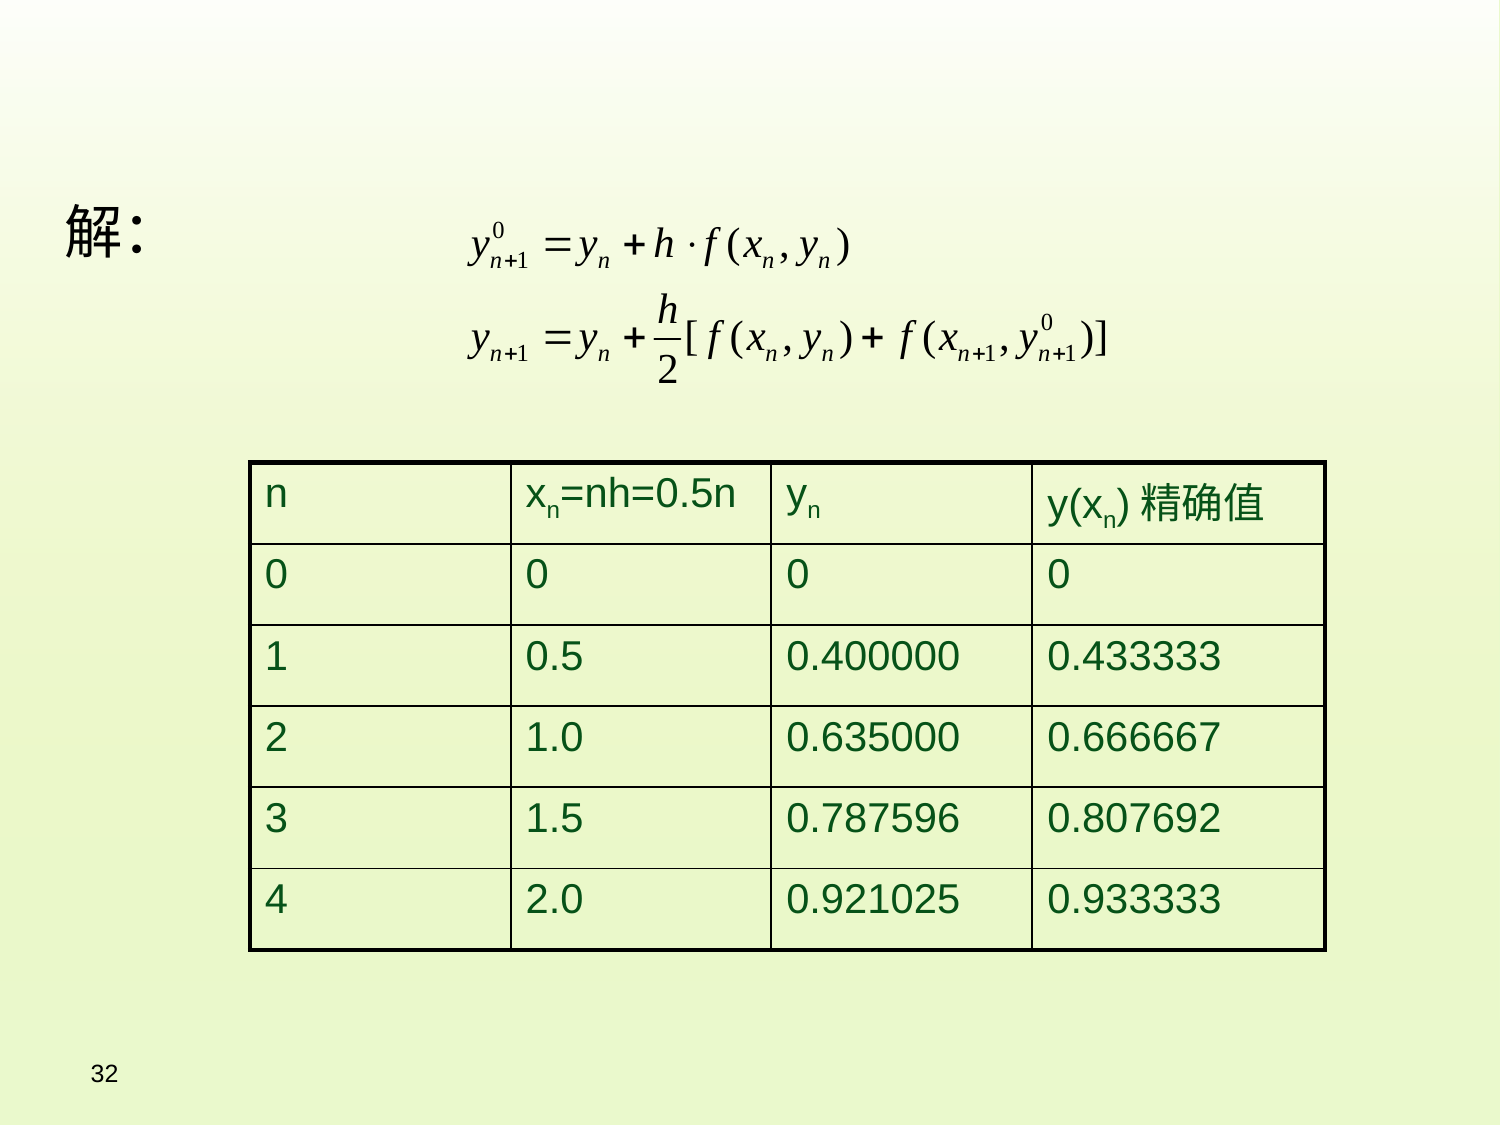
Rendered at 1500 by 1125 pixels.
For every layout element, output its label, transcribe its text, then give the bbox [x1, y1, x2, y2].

table_cell 0.921025 [772, 869, 1031, 948]
table_cell 0.666667 [1033, 707, 1323, 786]
table_cell 1.5 [512, 788, 770, 868]
list 解： [49, 187, 175, 288]
table_cell 2.0 [512, 869, 770, 948]
table_cell 0.433333 [1033, 626, 1323, 705]
table_cell 0.807692 [1033, 788, 1323, 868]
table_cell 0.635000 [772, 707, 1031, 786]
table_cell 0 [252, 545, 510, 624]
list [459, 211, 1117, 392]
table_cell 0.787596 [772, 788, 1031, 868]
table_header xn=nh=0.5n [512, 465, 770, 543]
table_cell 1 [252, 626, 510, 705]
table_cell 3 [252, 788, 510, 868]
table_cell 0 [512, 545, 770, 624]
table_cell 0.5 [512, 626, 770, 705]
table_header yn [772, 465, 1031, 543]
slide_number 32 [75, 1042, 426, 1103]
table_header n [252, 465, 510, 543]
table_cell 4 [252, 869, 510, 948]
table_cell 0.933333 [1033, 869, 1323, 948]
table_cell 0 [772, 545, 1031, 624]
table_cell 2 [252, 707, 510, 786]
table_cell 1.0 [512, 707, 770, 786]
table_header y(xn)精确值 [1033, 465, 1323, 543]
table_cell 0.400000 [772, 626, 1031, 705]
table_cell 0 [1033, 545, 1323, 624]
